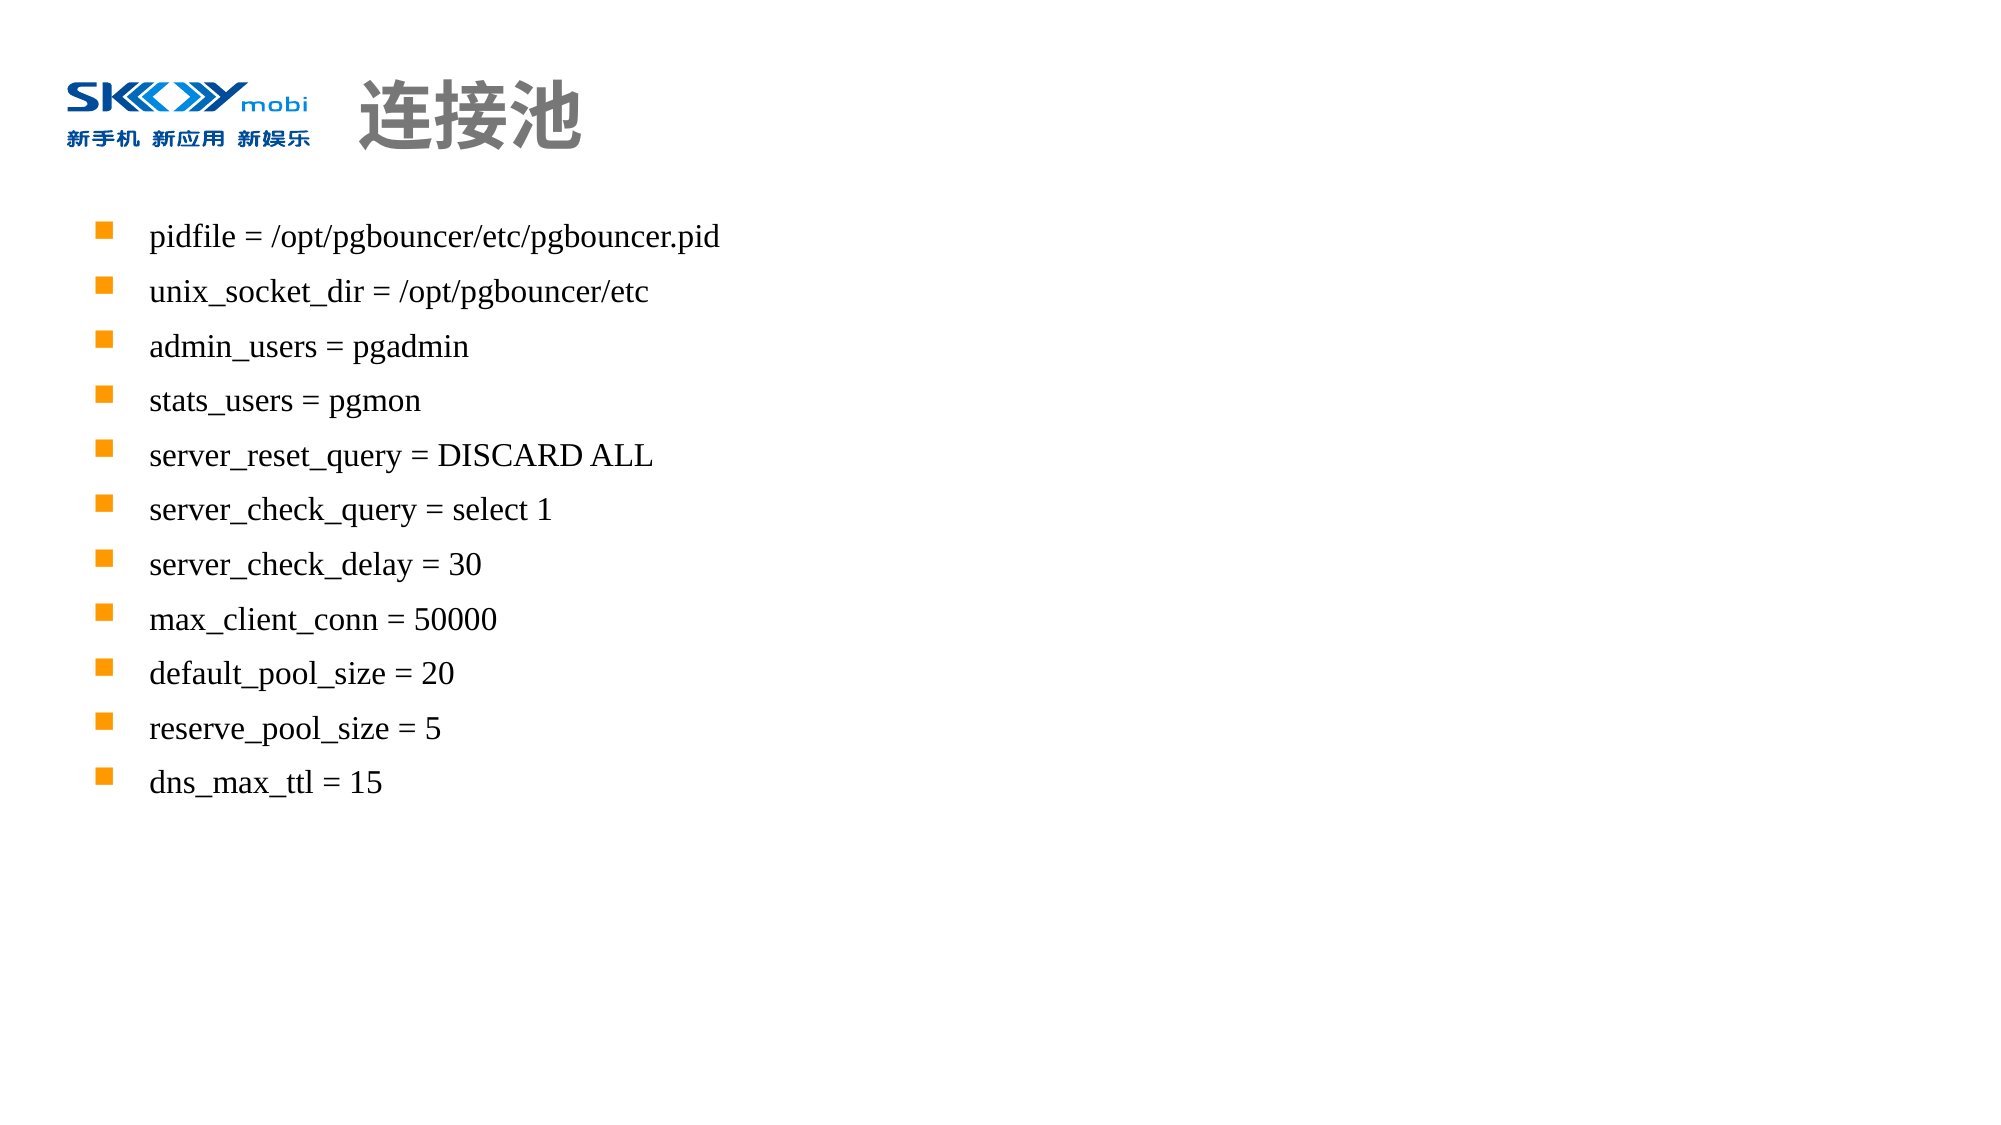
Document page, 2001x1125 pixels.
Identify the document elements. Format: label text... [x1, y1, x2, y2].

list pidfile = /opt/pgbouncer/etc/pgbouncer.pid unix_socket_dir = /opt/pgbouncer/etc admin_users = pgadmin stats_users = pgmon server_reset_query = DISCARD ALL server_check_query = select 1 server_check_delay = 30 max_client_conn = 50000 default_pool_size = 20 reserve_pool_size = 5 dns_max_ttl = 15 [77, 198, 1901, 1020]
title 连接池 [343, 60, 1901, 167]
